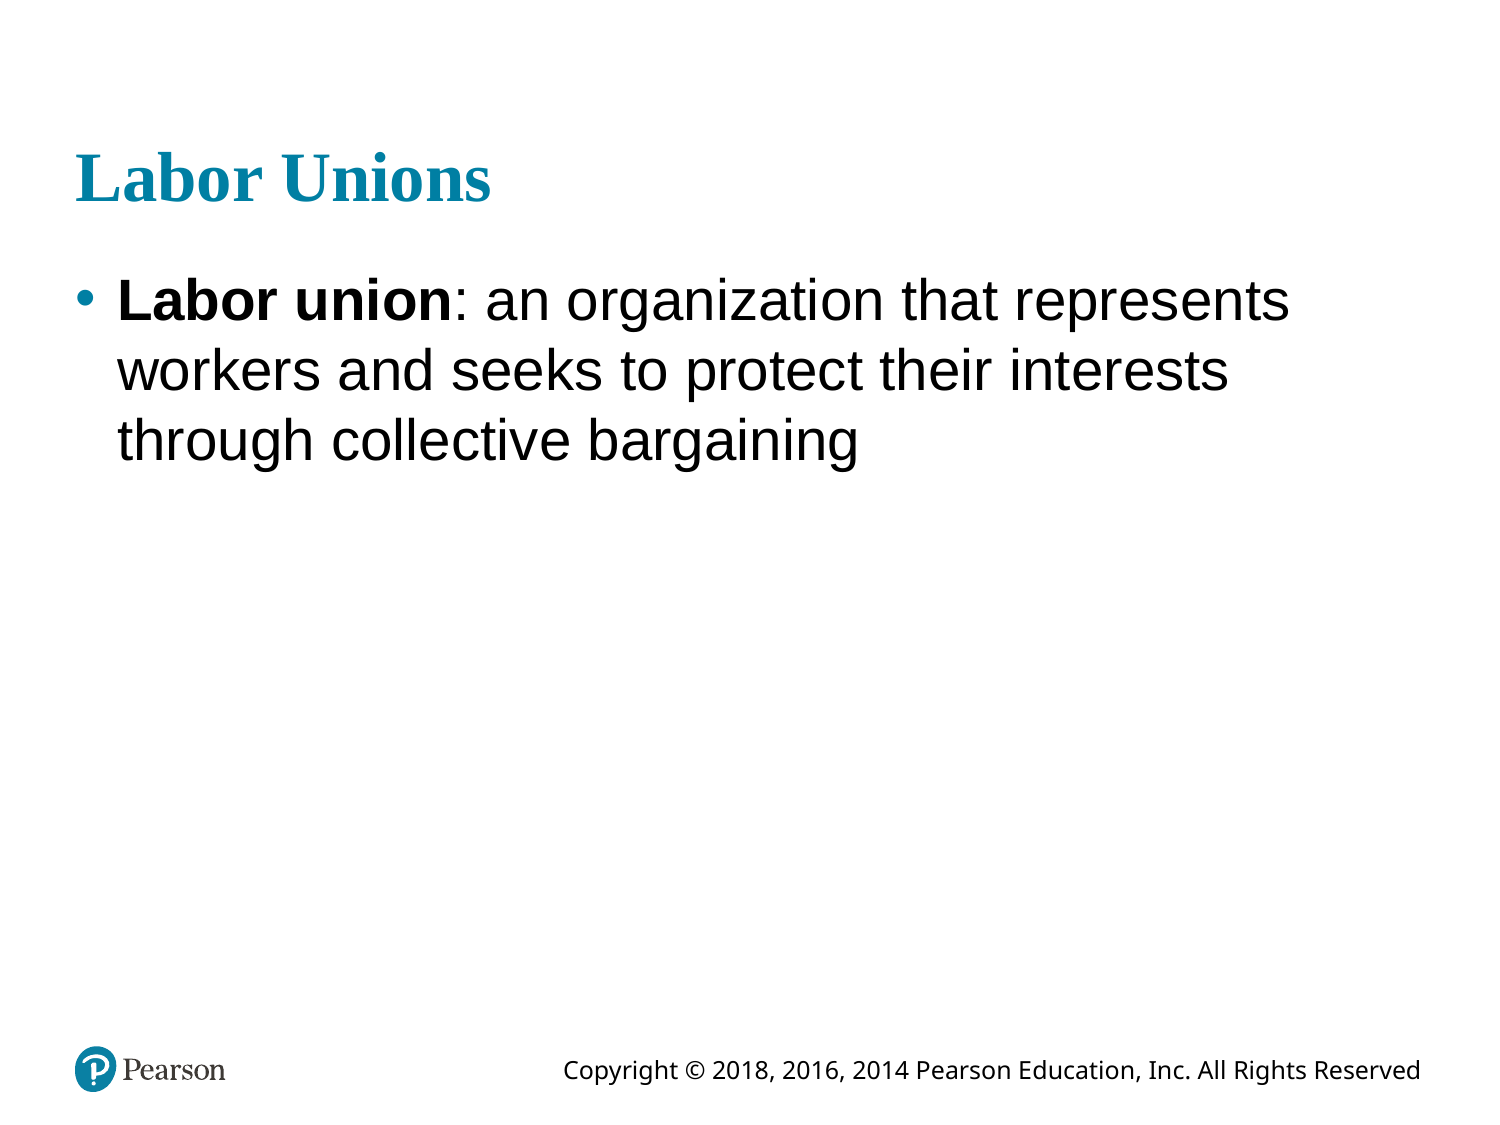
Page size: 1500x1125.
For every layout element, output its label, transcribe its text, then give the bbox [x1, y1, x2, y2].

list Labor union: an organization that represents workers and seeks to protect their interests through collective bargaining [75, 262, 1425, 1005]
title Labor Unions [75, 35, 1425, 216]
